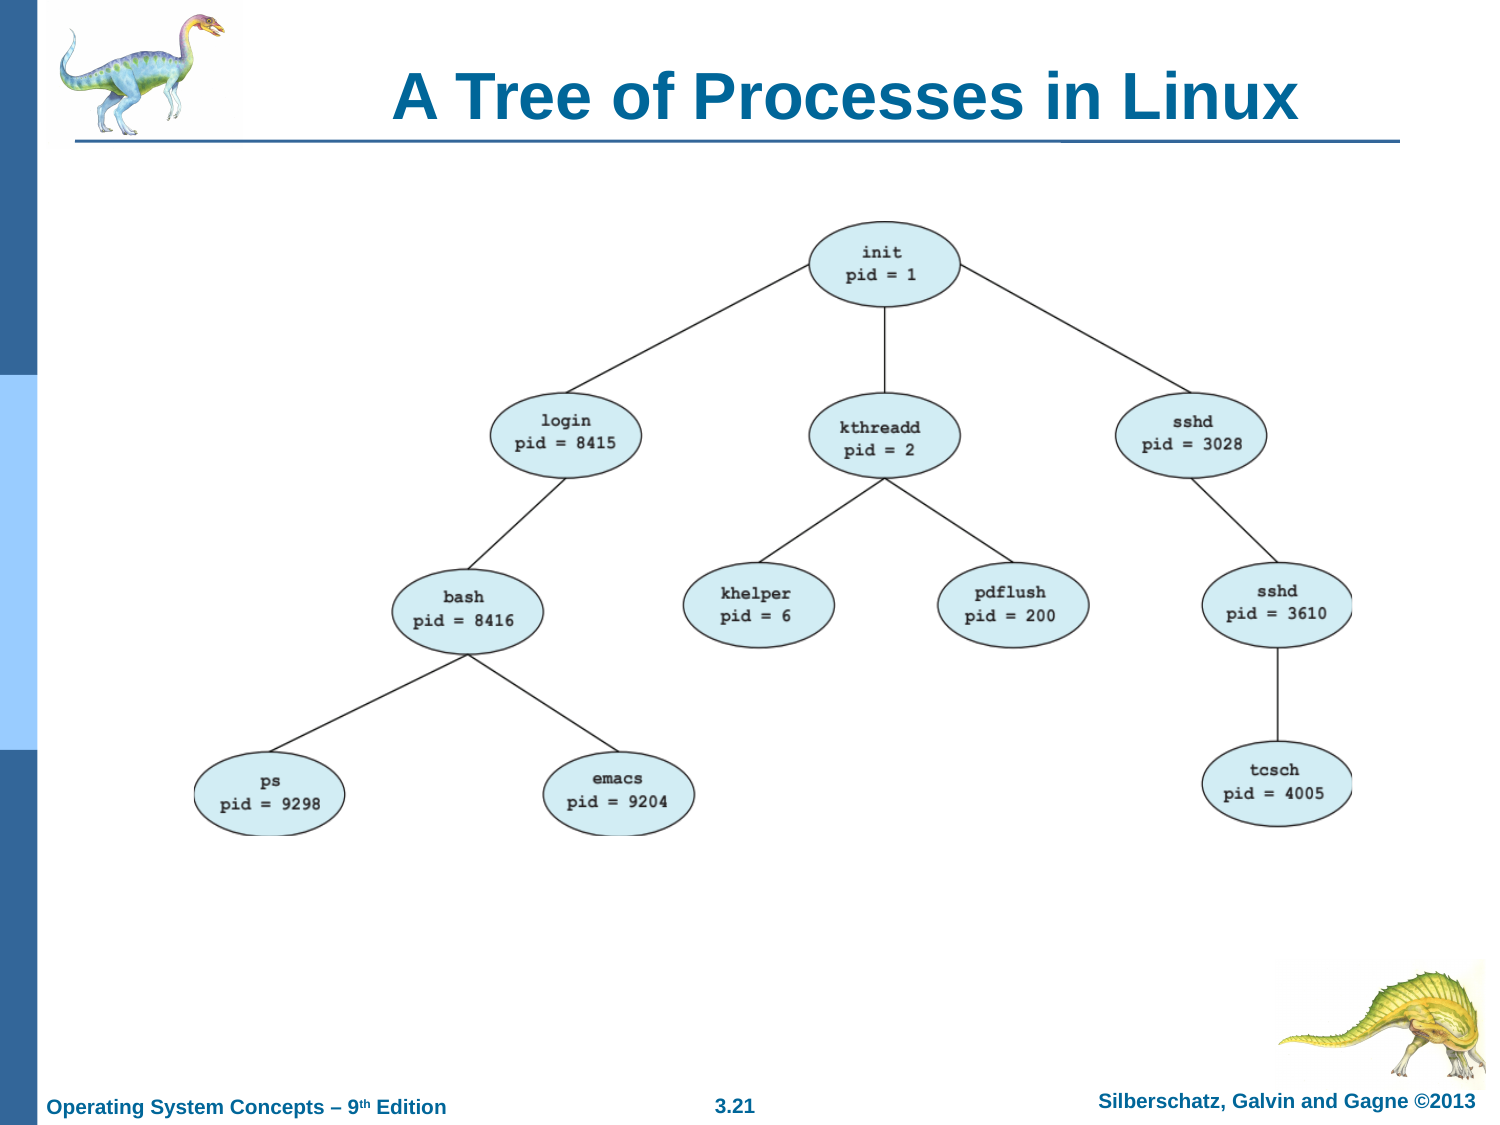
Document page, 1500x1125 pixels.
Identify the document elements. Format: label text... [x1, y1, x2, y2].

title A Tree of Processes in Linux [170, 45, 1500, 141]
picture [193, 221, 1353, 836]
picture [1275, 959, 1486, 1090]
picture [46, 0, 243, 149]
